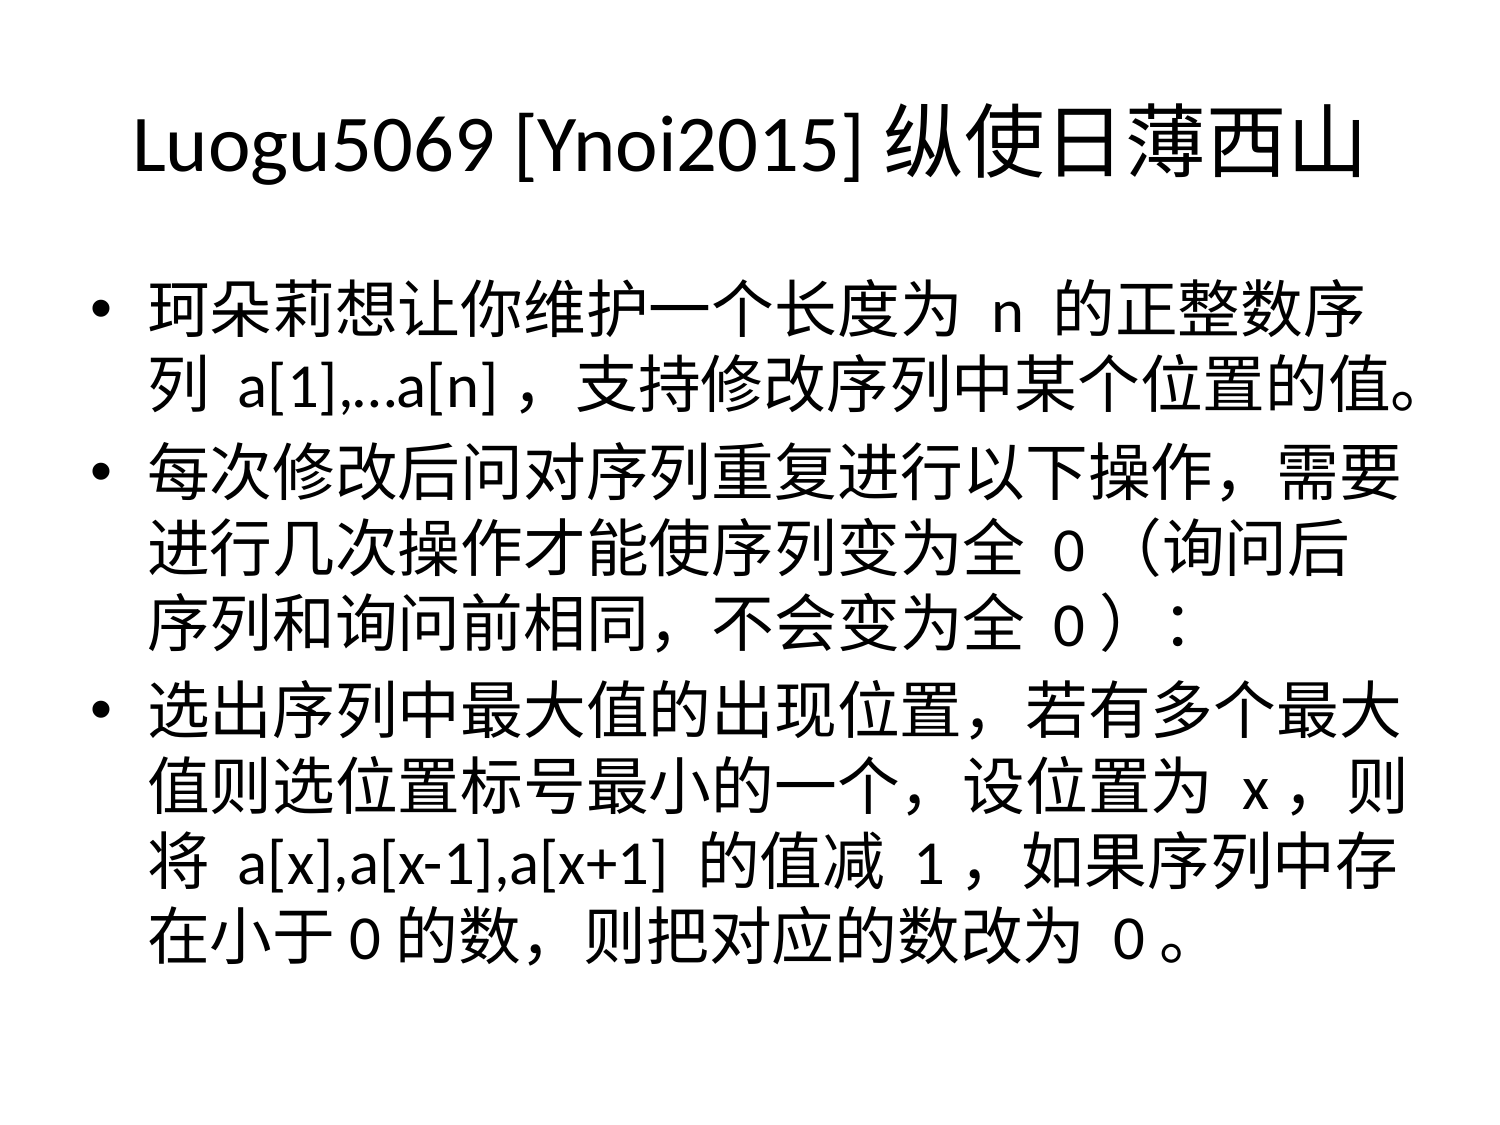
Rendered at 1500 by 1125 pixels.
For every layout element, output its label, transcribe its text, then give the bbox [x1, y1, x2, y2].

title Luogu5069 [Ynoi2015]纵使日薄西山 [75, 45, 1425, 233]
list 珂朵莉想让你维护一个长度为 n 的正整数序列 a[1],…a[n]​，支持修改序列中某个位置的值。 每次修改后问对序列重复进行以下操作，需要进行几次操作才能使序列变为全 0（询问后序列和询问前相同，不会变为全 0）： 选出序列中最大值的出现位置，若有多个最大值则选位置标号最小的一个，设位置为 x，则将 a[x],a[x-1],a[x+1]​ 的值减 1，如果序列中存在小于0的数，则把对应的数改为 0。 [75, 262, 1425, 1005]
